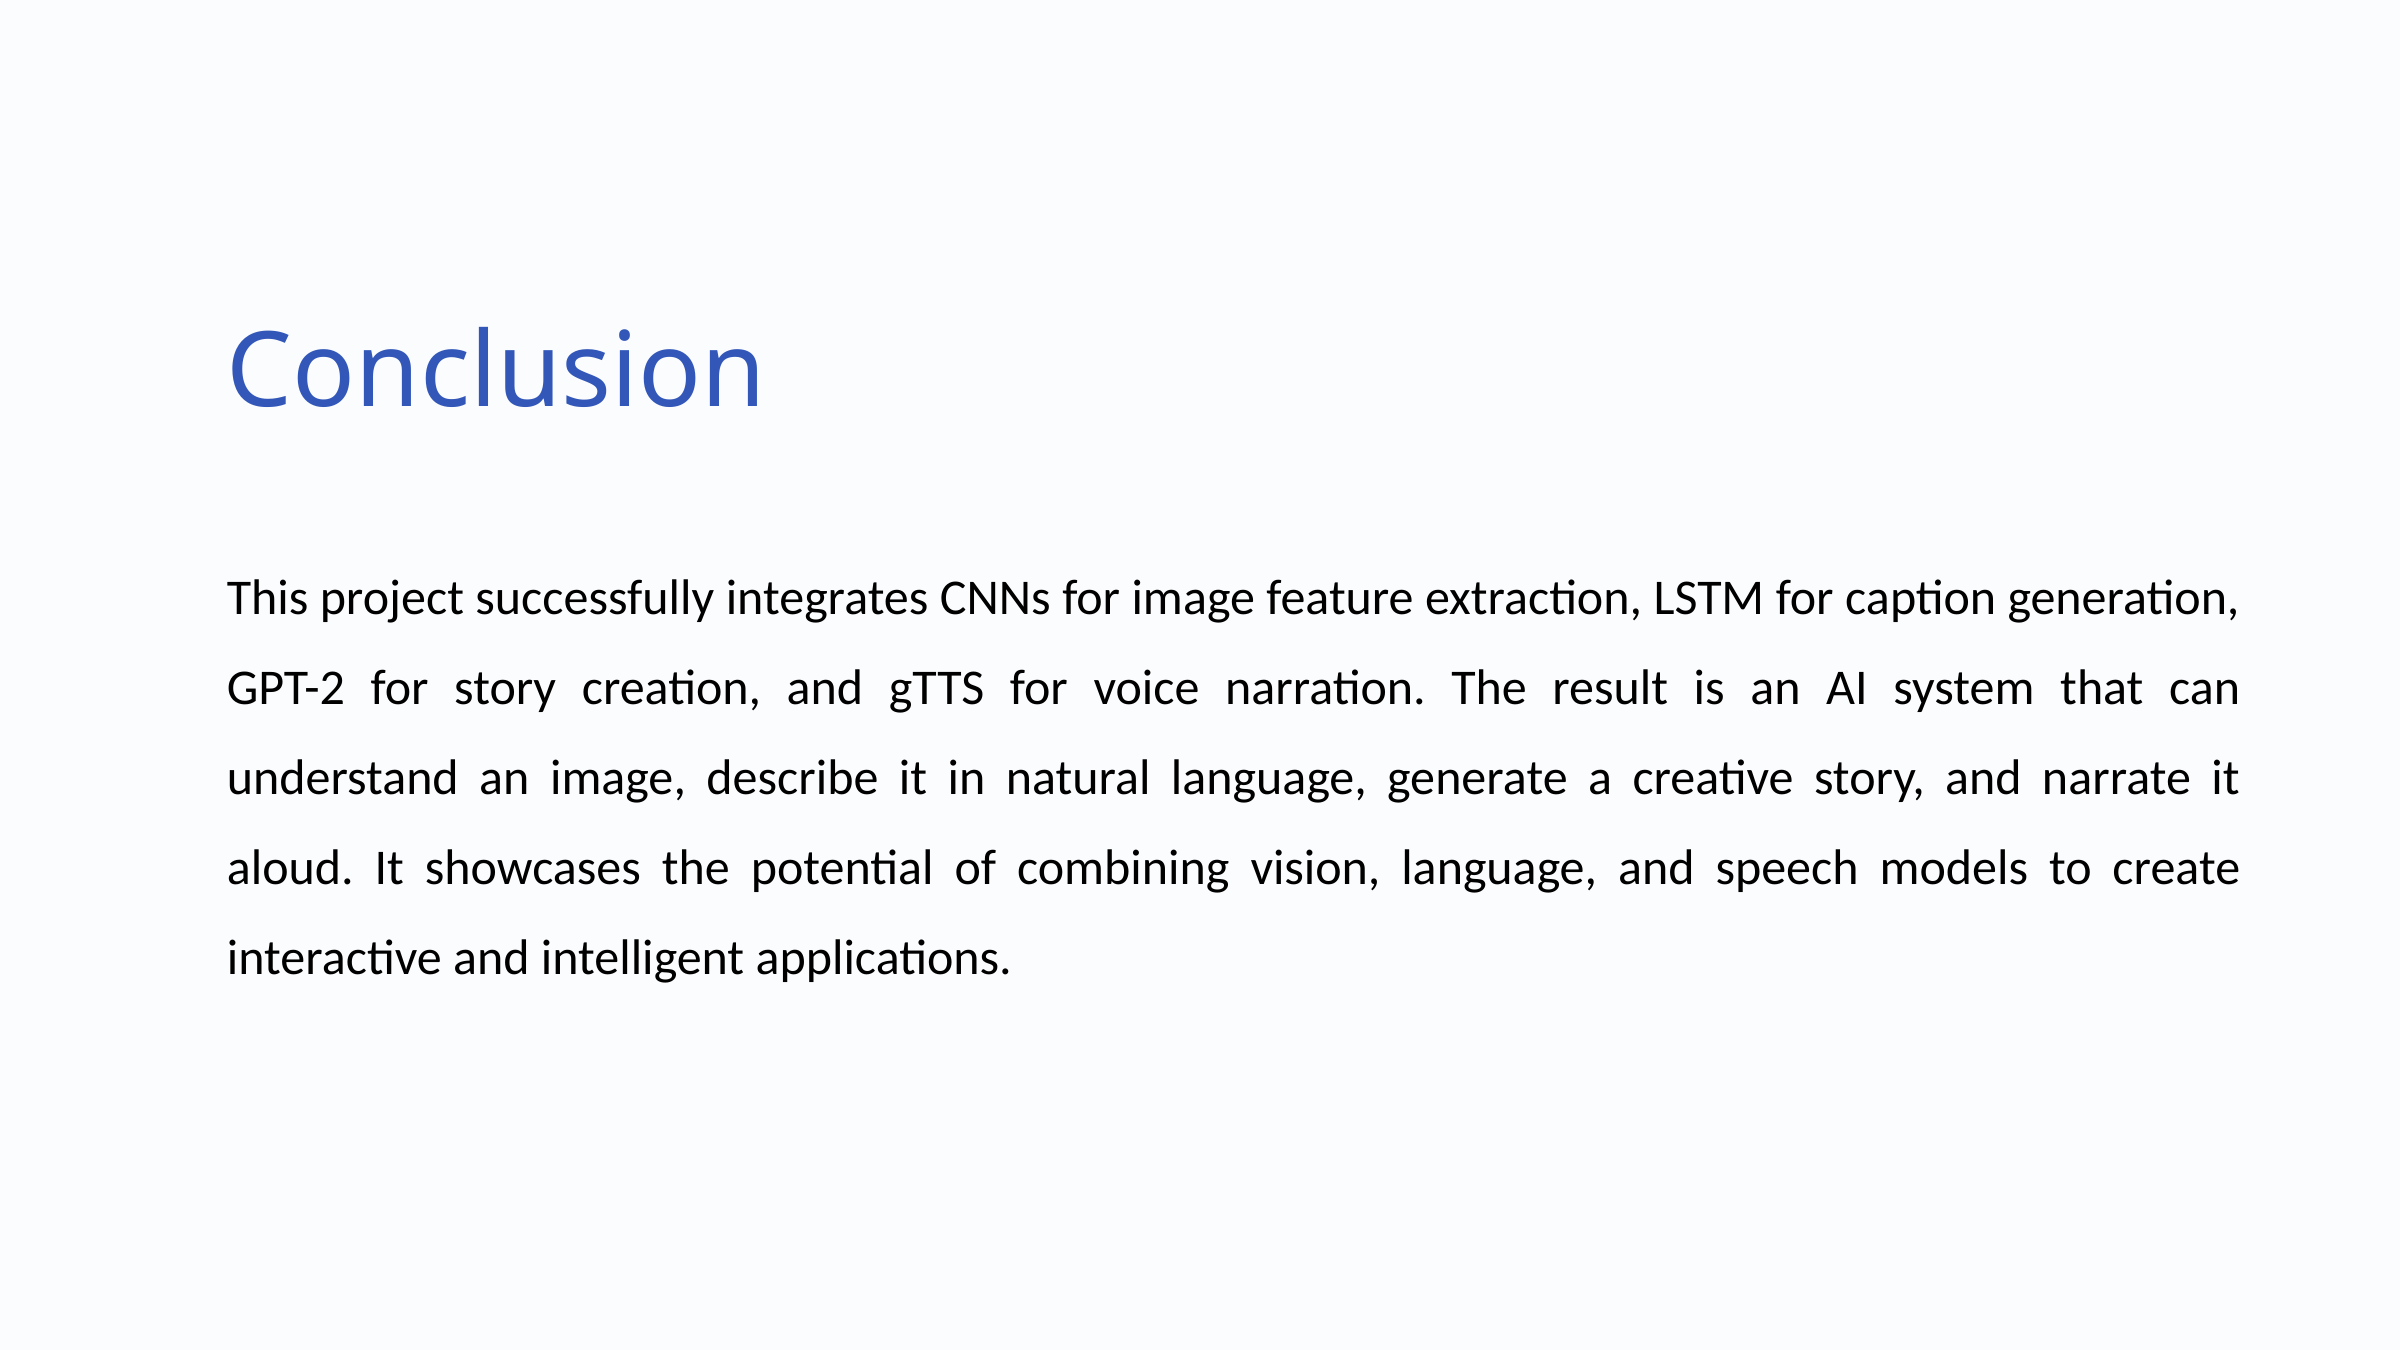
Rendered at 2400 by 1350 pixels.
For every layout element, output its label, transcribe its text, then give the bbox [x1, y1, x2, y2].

text_box Conclusion [212, 294, 1413, 435]
text_box This project successfully integrates CNNs for image feature extraction, LSTM for caption generation, GPT-2 for story creation, and gTTS for voice narration. The result is an AI system that can understand an image, describe it in natural language, generate a creative story, and narrate it aloud. It showcases the potential of combining vision, language, and speech models to create interactive and intelligent applications. [212, 527, 2256, 992]
